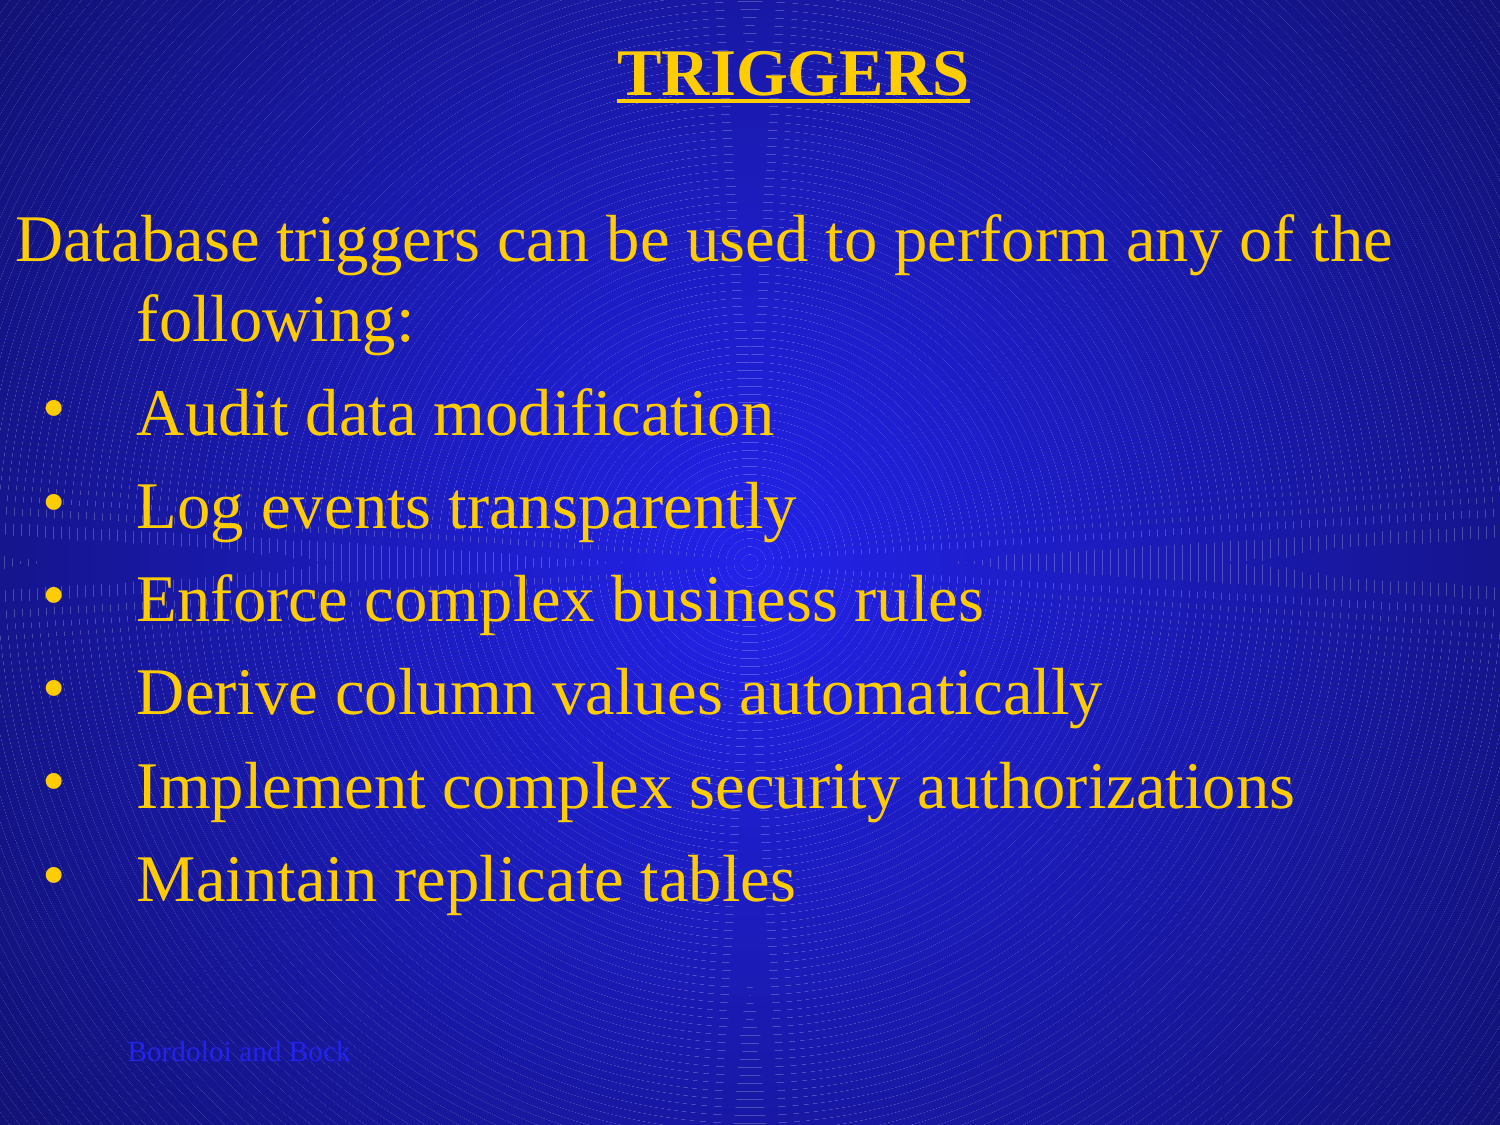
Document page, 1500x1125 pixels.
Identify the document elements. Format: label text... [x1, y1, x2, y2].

text_box Bordoloi and Bock [112, 1024, 425, 1100]
title TRIGGERS [137, 0, 1450, 138]
subtitle Database triggers can be used to perform any of the following: Audit data modification Log events transparently Enforce complex business rules Derive column values automatically Implement complex security authorizations Maintain replicate tables [0, 187, 1500, 1000]
